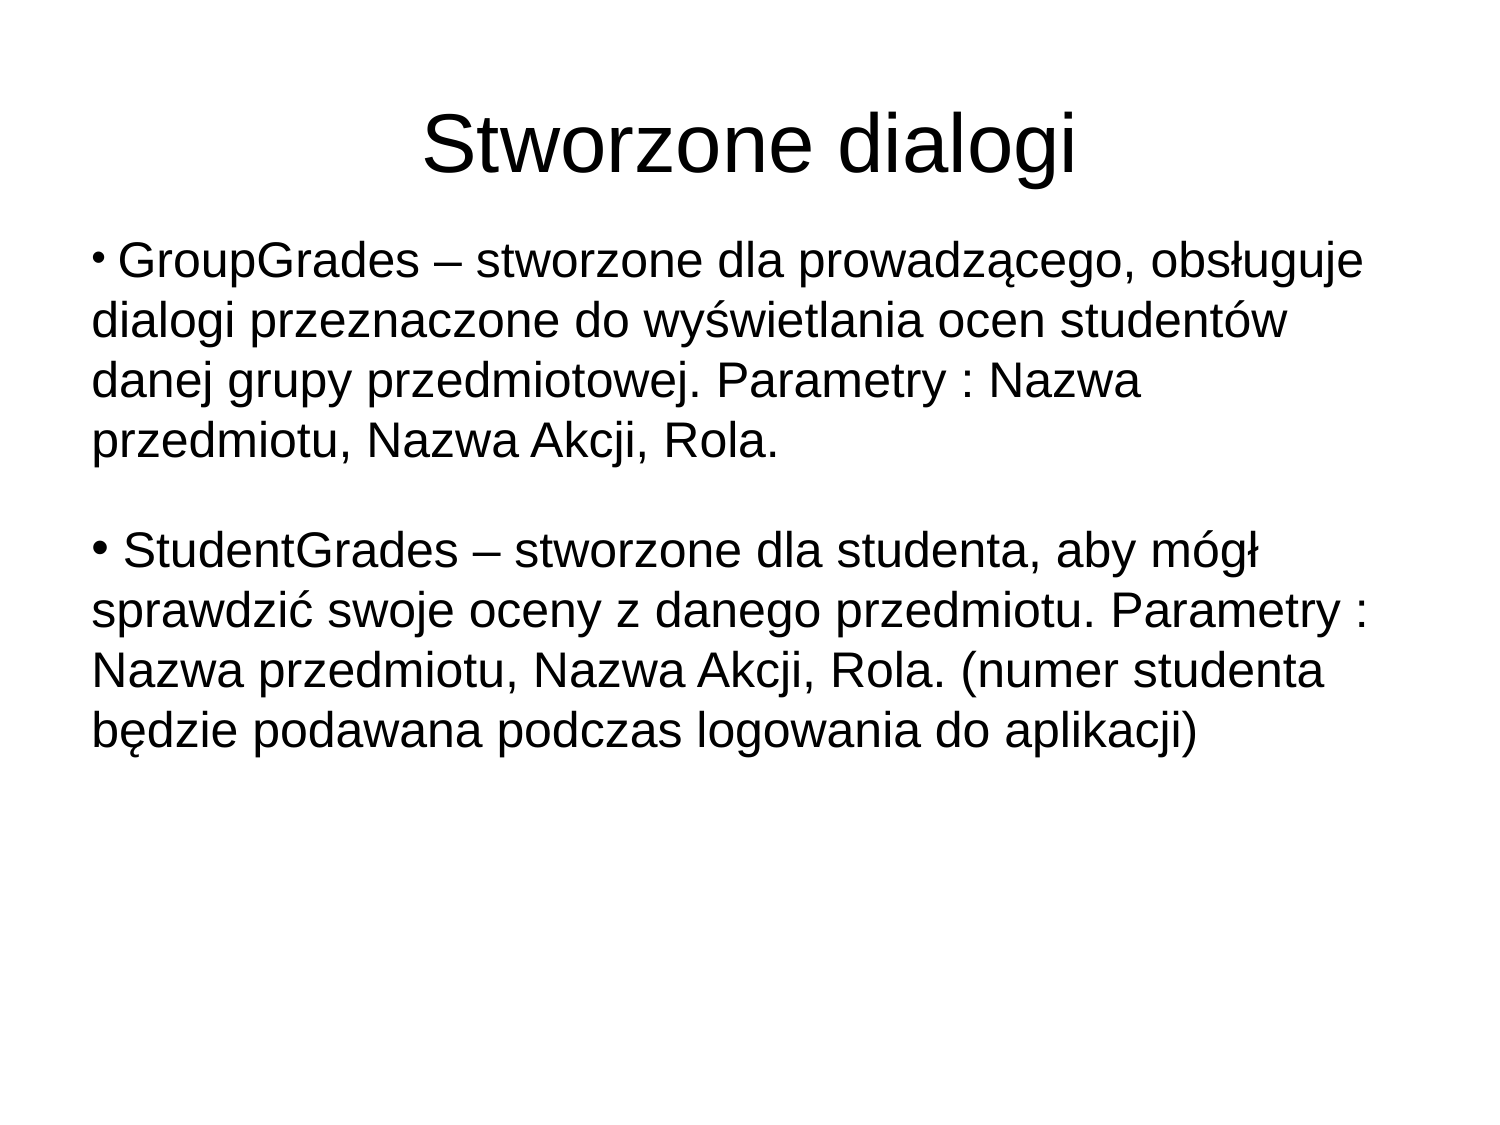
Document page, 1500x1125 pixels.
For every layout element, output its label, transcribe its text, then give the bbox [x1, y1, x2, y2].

title Stworzone dialogi [75, 44, 1425, 233]
text_box GroupGrades – stworzone dla prowadzącego, obsługuje dialogi przeznaczone do wyświetlania ocen studentów danej grupy przedmiotowej. Parametry : Nazwa przedmiotu, Nazwa Akcji, Rola. StudentGrades – stworzone dla studenta, aby mógł sprawdzić swoje oceny z danego przedmiotu. Parametry : Nazwa przedmiotu, Nazwa Akcji, Rola. (numer studenta będzie podawana podczas logowania do aplikacji) [76, 219, 1424, 765]
